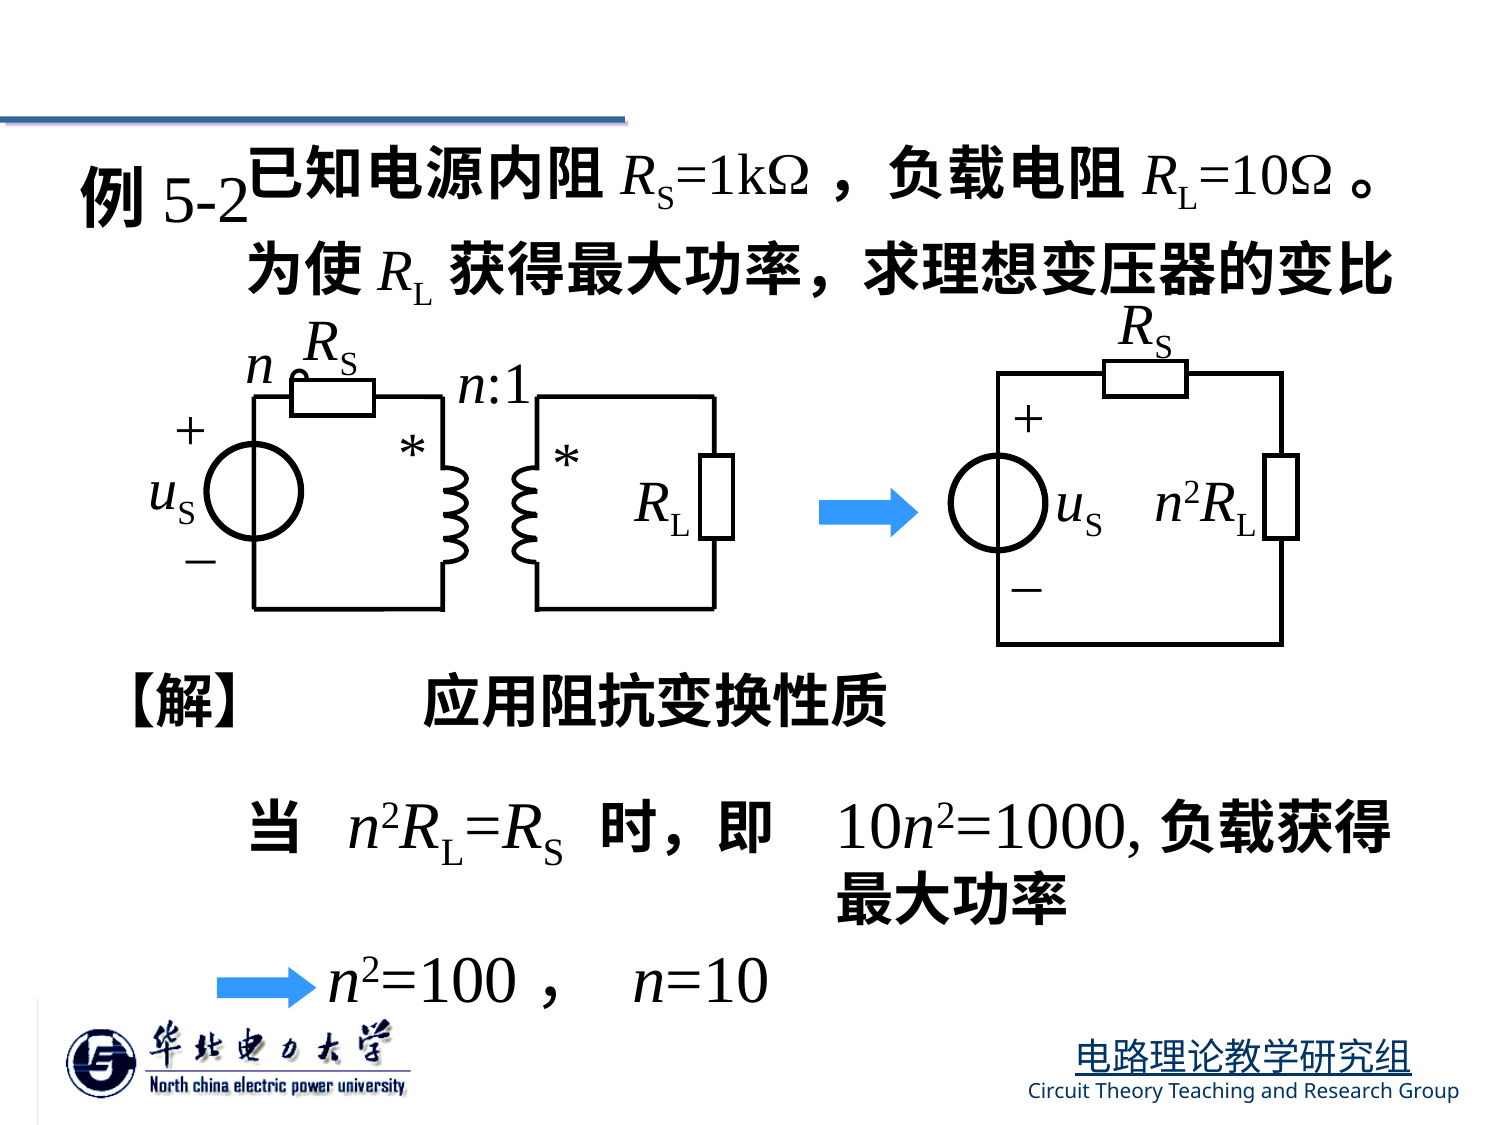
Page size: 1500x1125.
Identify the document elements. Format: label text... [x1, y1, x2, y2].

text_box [133, 294, 734, 613]
text_box 10n2=1000,负载获得最大功率 [820, 774, 1430, 940]
text_box n2=100， n=10 [312, 928, 975, 1024]
text_box 已知电源内阻RS=1k，负载电阻RL=10。为使RL获得最大功率，求理想变压器的变比n。 [230, 113, 1424, 403]
text_box 【解】 [82, 657, 290, 742]
text_box [218, 969, 314, 1006]
picture [37, 997, 413, 1125]
text_box 应用阻抗变换性质 [408, 657, 904, 742]
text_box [950, 278, 1300, 645]
text_box 例5-2 [64, 148, 230, 244]
text_box 当 n2RL=RS 时，即 [230, 774, 820, 881]
text_box [820, 491, 917, 534]
